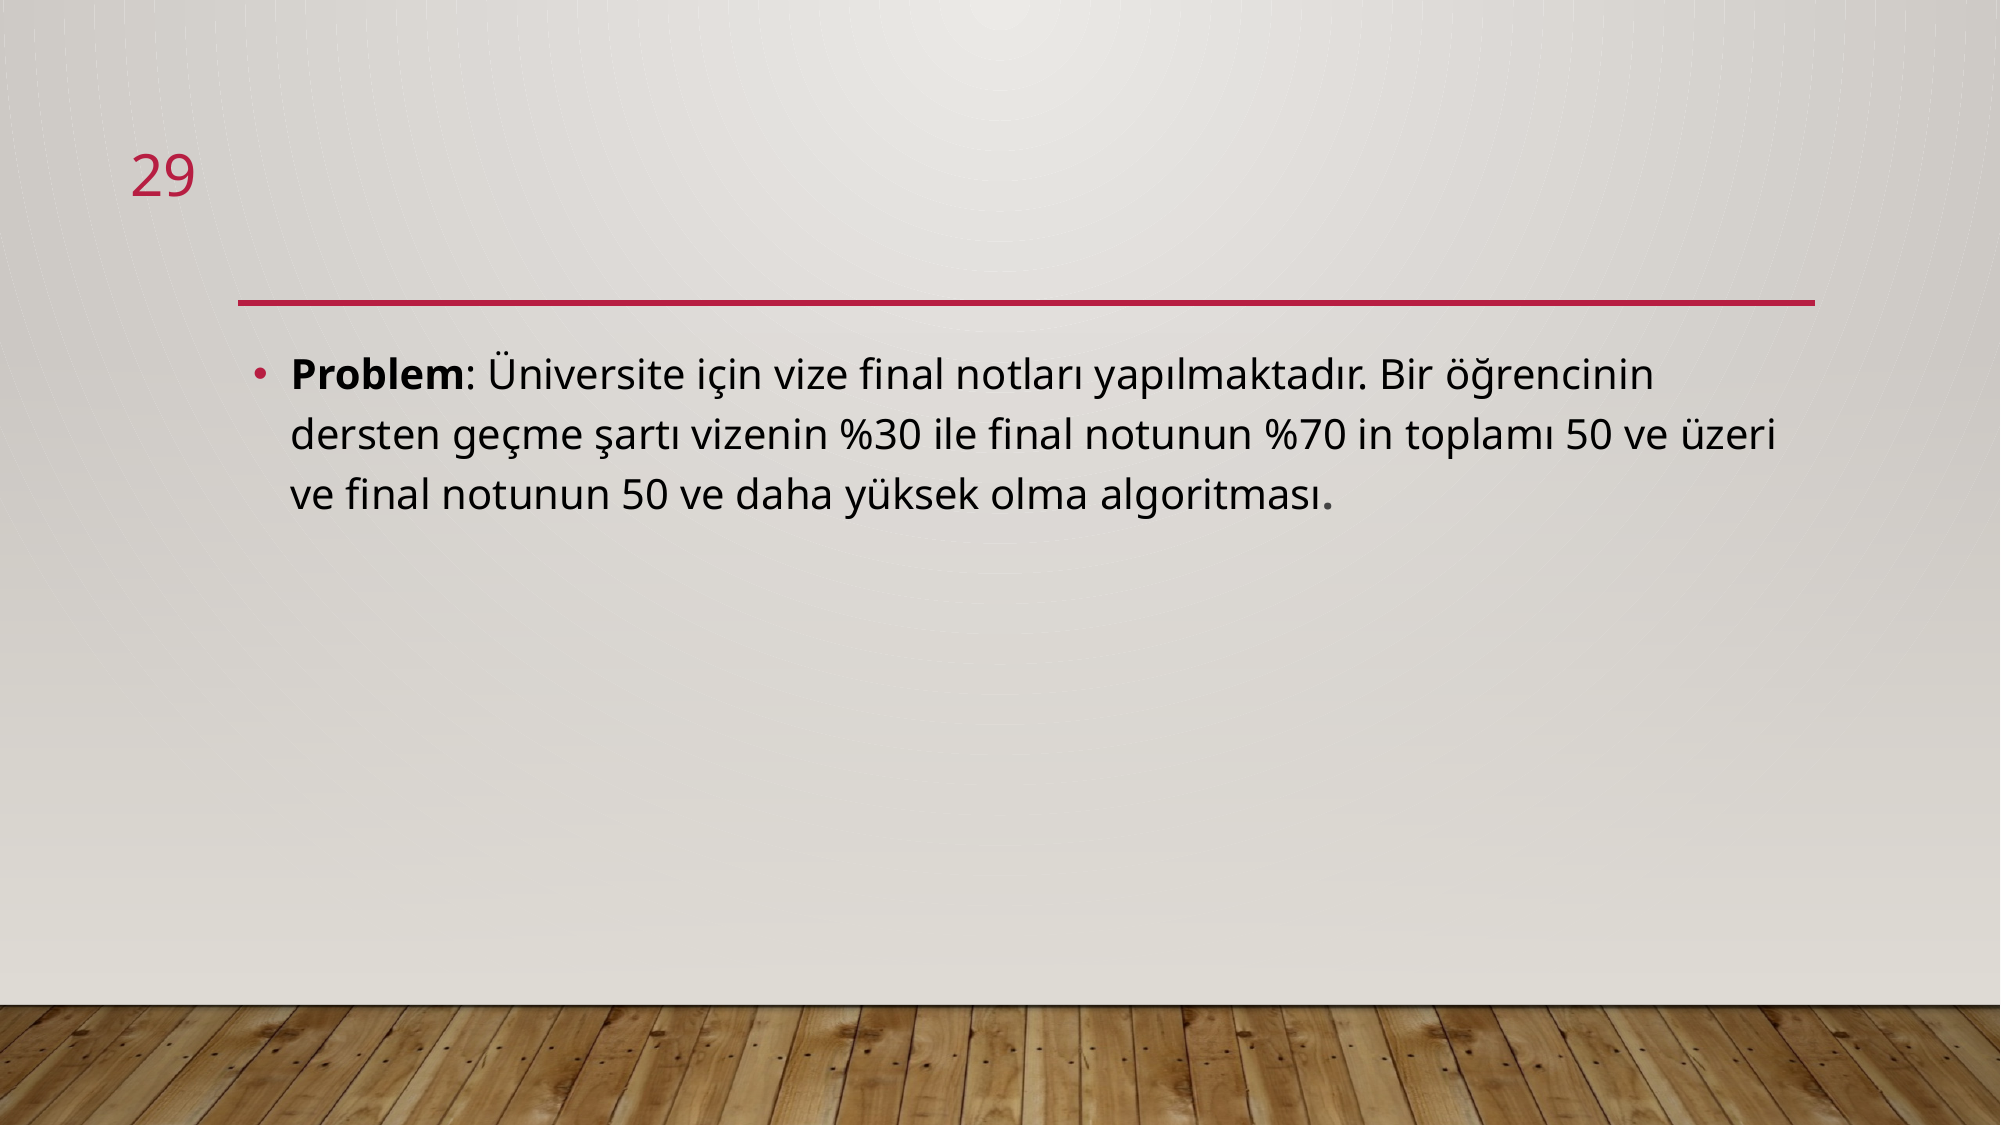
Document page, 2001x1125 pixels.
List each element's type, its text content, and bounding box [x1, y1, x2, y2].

list Problem: Üniversite için vize final notları yapılmaktadır. Bir öğrencinin dersten geçme şartı vizenin %30 ile final notunun %70 in toplamı 50 ve üzeri ve final notunun 50 ve daha yüksek olma algoritması. [238, 330, 1814, 897]
picture [0, 1005, 2000, 1125]
slide_number 29 [78, 131, 212, 214]
